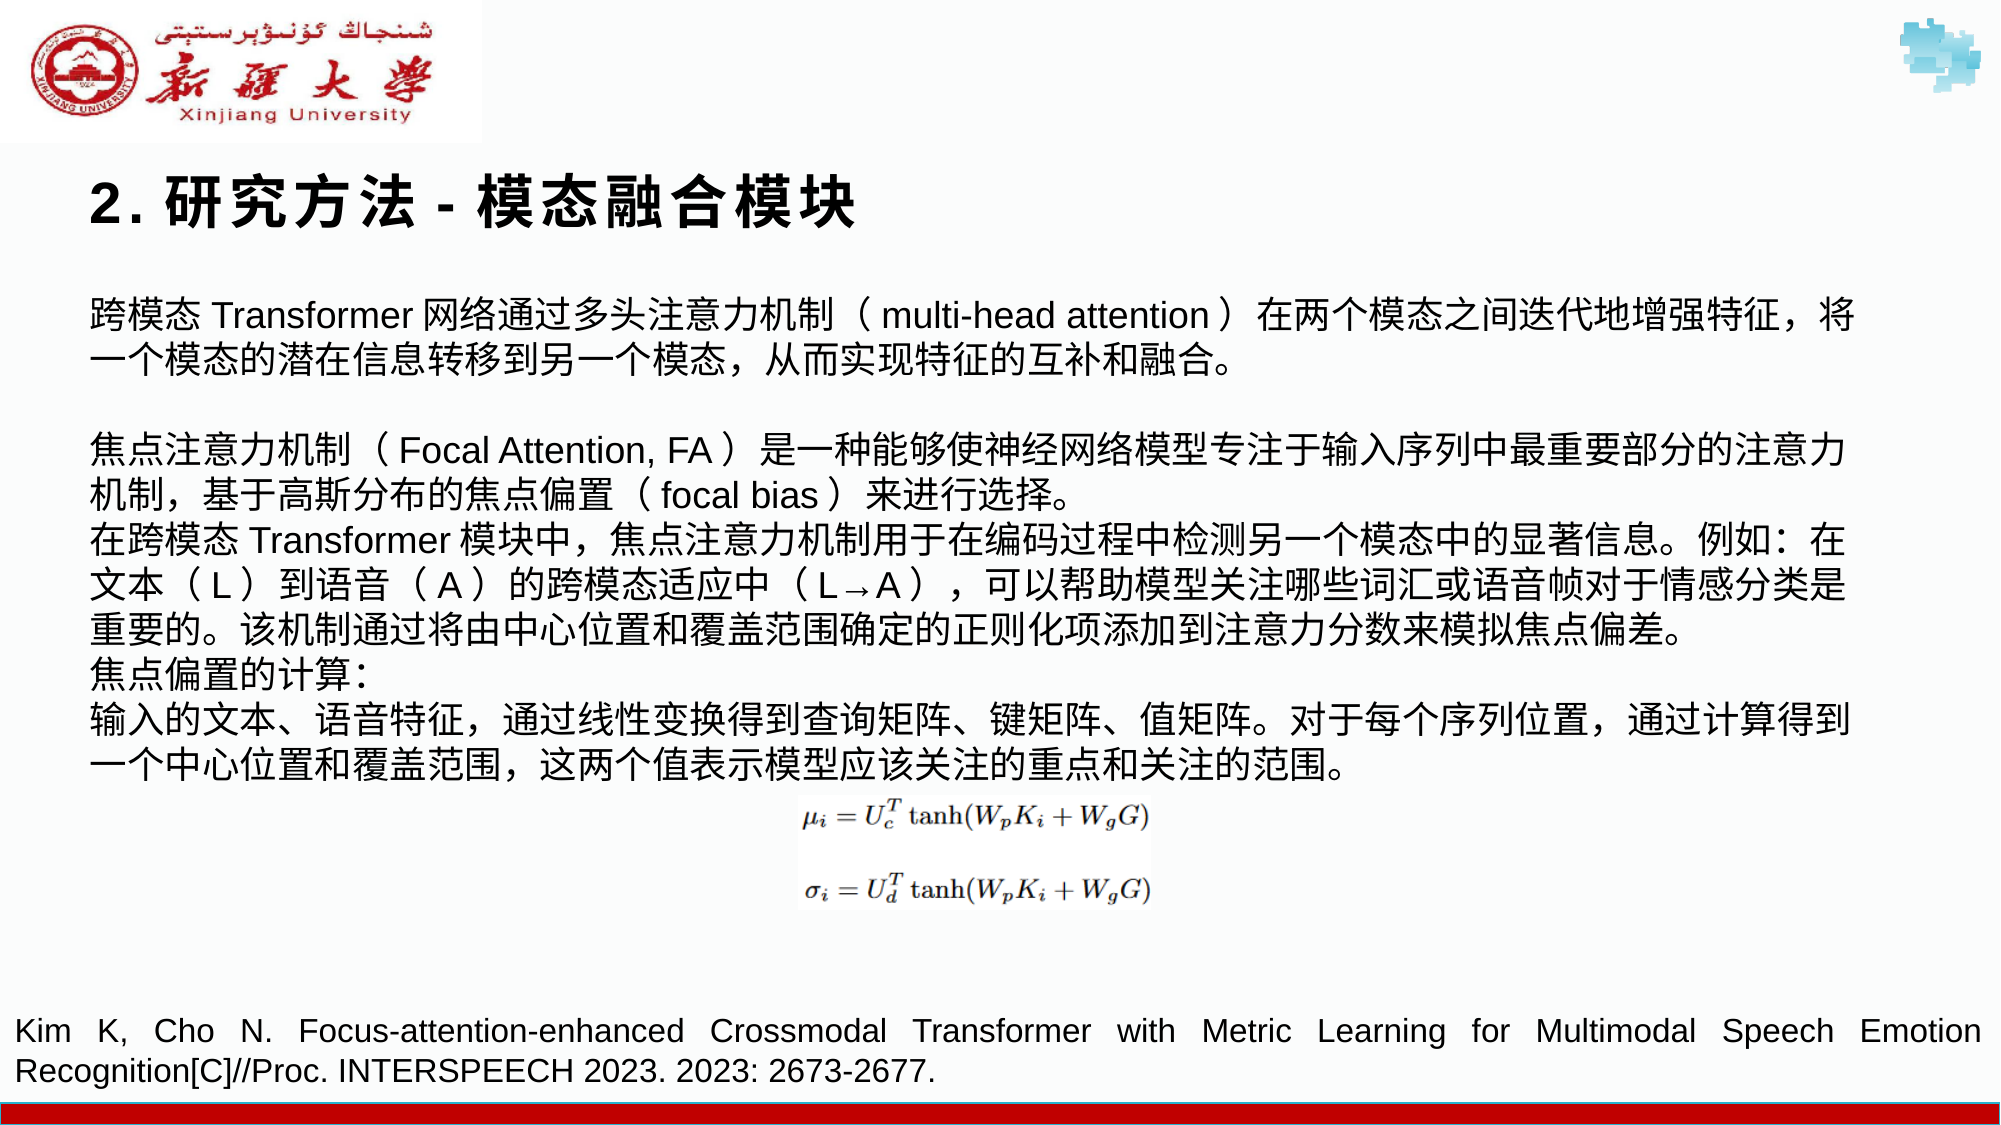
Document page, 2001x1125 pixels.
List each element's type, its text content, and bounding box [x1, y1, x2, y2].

text_box [0, 1102, 2000, 1125]
picture [1881, 0, 2000, 112]
text_box Kim K, Cho N. Focus-attention-enhanced Crossmodal Transformer with Metric Learning for Multimodal Speech Emotion Recognition[C]//Proc. INTERSPEECH 2023. 2023: 2673-2677. [0, 1002, 2000, 1097]
picture [798, 795, 1151, 910]
text_box 2.研究方法-模态融合模块 [74, 142, 1875, 259]
picture [0, 0, 482, 143]
text_box 跨模态Transformer网络通过多头注意力机制（multi-head attention）在两个模态之间迭代地增强特征，将一个模态的潜在信息转移到另一个模态，从而实现特征的互补和融合。 焦点注意力机制（Focal Attention, FA）是一种能够使神经网络模型专注于输入序列中最重要部分的注意力机制，基于高斯分布的焦点偏置（focal bias）来进行选择。 在跨模态Transformer模块中，焦点注意力机制用于在编码过程中检测另一个模态中的显著信息。例如：在文本（L）到语音（A）的跨模态适应中（L→A），可以帮助模型关注哪些词汇或语音帧对于情感分类是重要的。该机制通过将由中心位置和覆盖范围确定的正则化项添加到注意力分数来模拟焦点偏差。 焦点偏置的计算： 输入的文本、语音特征，通过线性变换得到查询矩阵、键矩阵、值矩阵。对于每个序列位置，通过计算得到一个中心位置和覆盖范围，这两个值表示模型应该关注的重点和关注的范围。 [74, 283, 1895, 1019]
